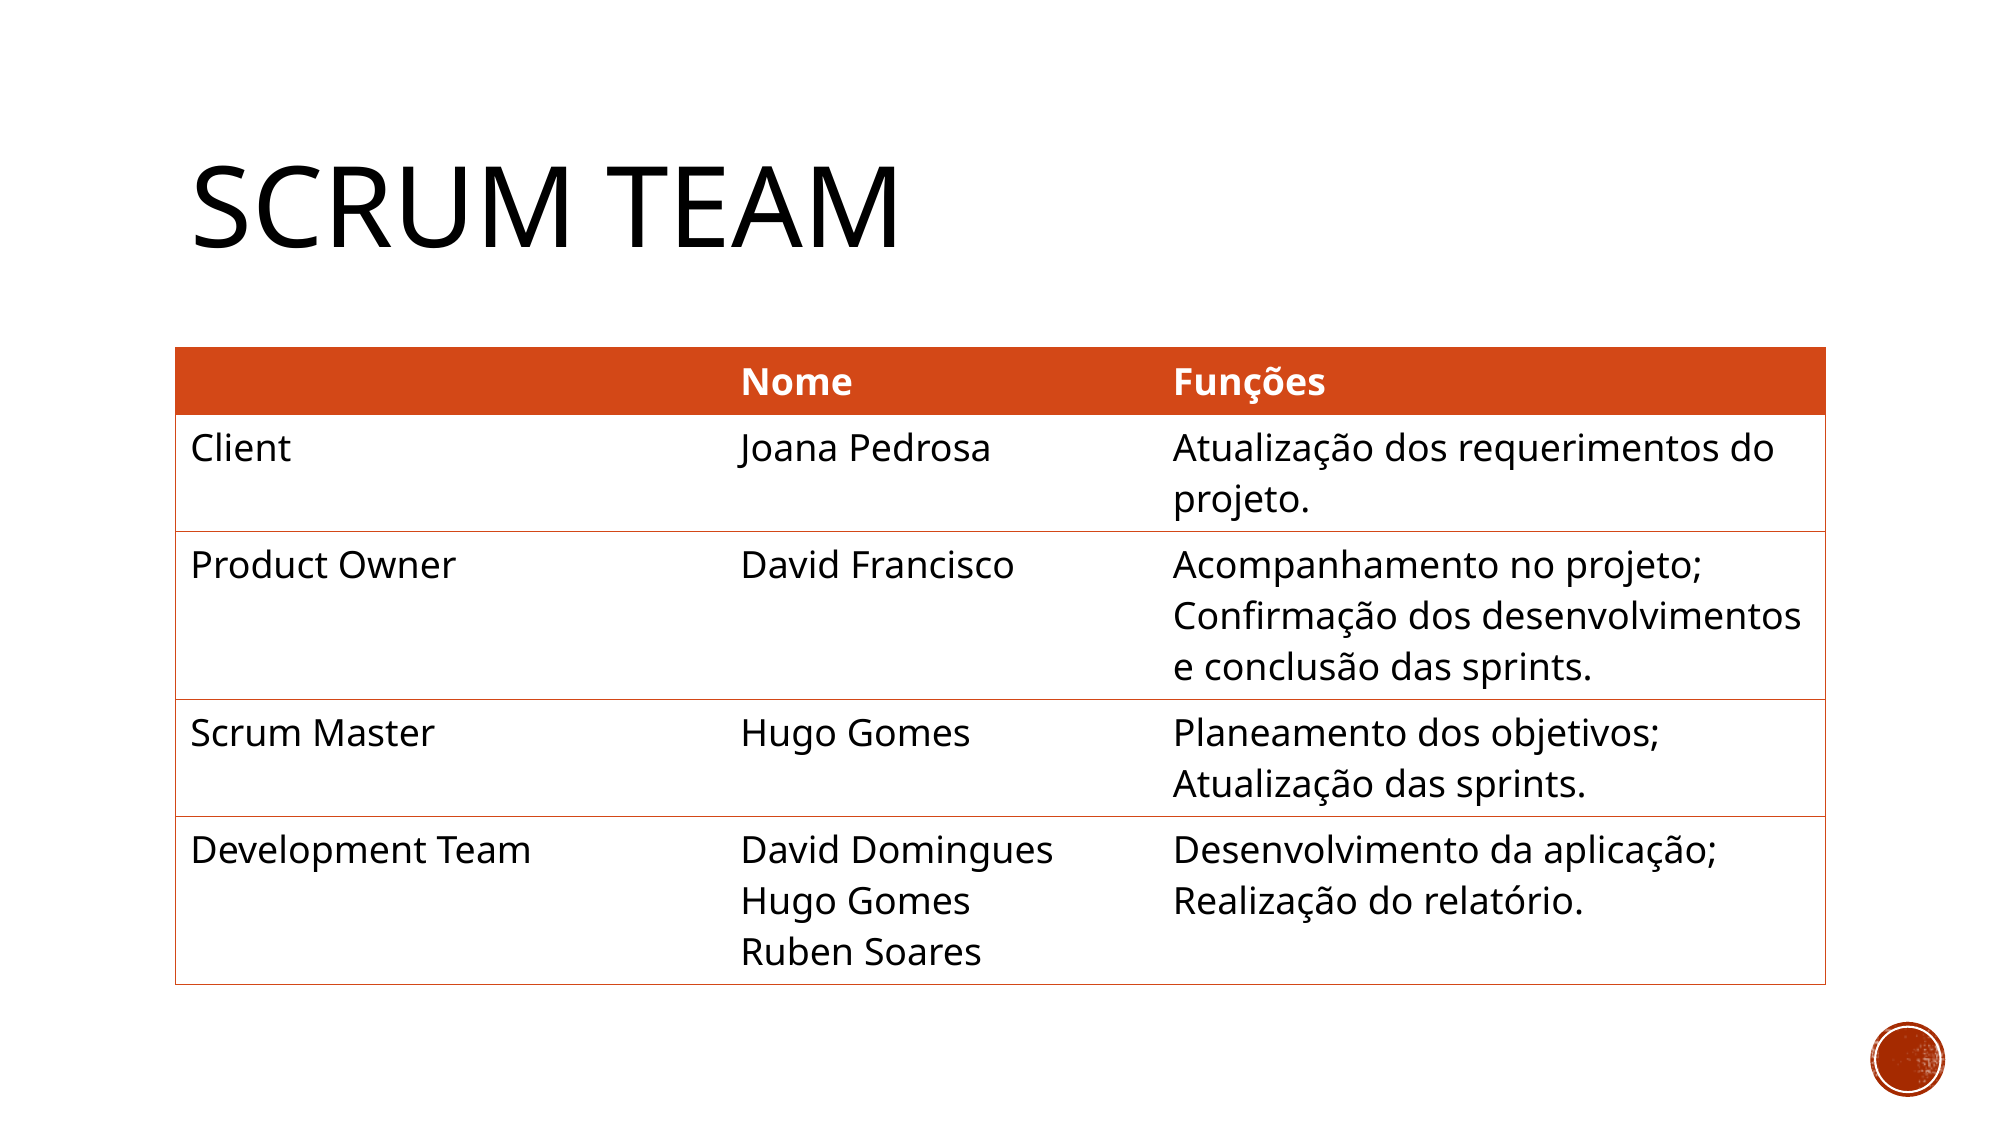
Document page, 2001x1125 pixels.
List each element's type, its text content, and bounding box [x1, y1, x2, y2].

table_cell David Francisco [725, 532, 1158, 699]
table_header [176, 348, 725, 414]
table_header Nome [725, 348, 1158, 414]
table_cell Desenvolvimento da aplicação; Realização do relatório. [1158, 817, 1825, 984]
table_cell Hugo Gomes [725, 700, 1158, 816]
table_cell Development Team [176, 817, 725, 984]
table_cell Planeamento dos objetivos; Atualização das sprints. [1158, 700, 1825, 816]
title Scrum team [175, 79, 1826, 344]
table_header Funções [1158, 348, 1825, 414]
table_cell David Domingues Hugo Gomes Ruben Soares [725, 817, 1158, 984]
table_cell Acompanhamento no projeto; Confirmação dos desenvolvimentos e conclusão das sprints. [1158, 532, 1825, 699]
table_cell Scrum Master [176, 700, 725, 816]
table_cell Product Owner [176, 532, 725, 699]
table_cell Joana Pedrosa [725, 415, 1158, 531]
table_cell Atualização dos requerimentos do projeto. [1158, 415, 1825, 531]
table_cell Client [176, 415, 725, 531]
